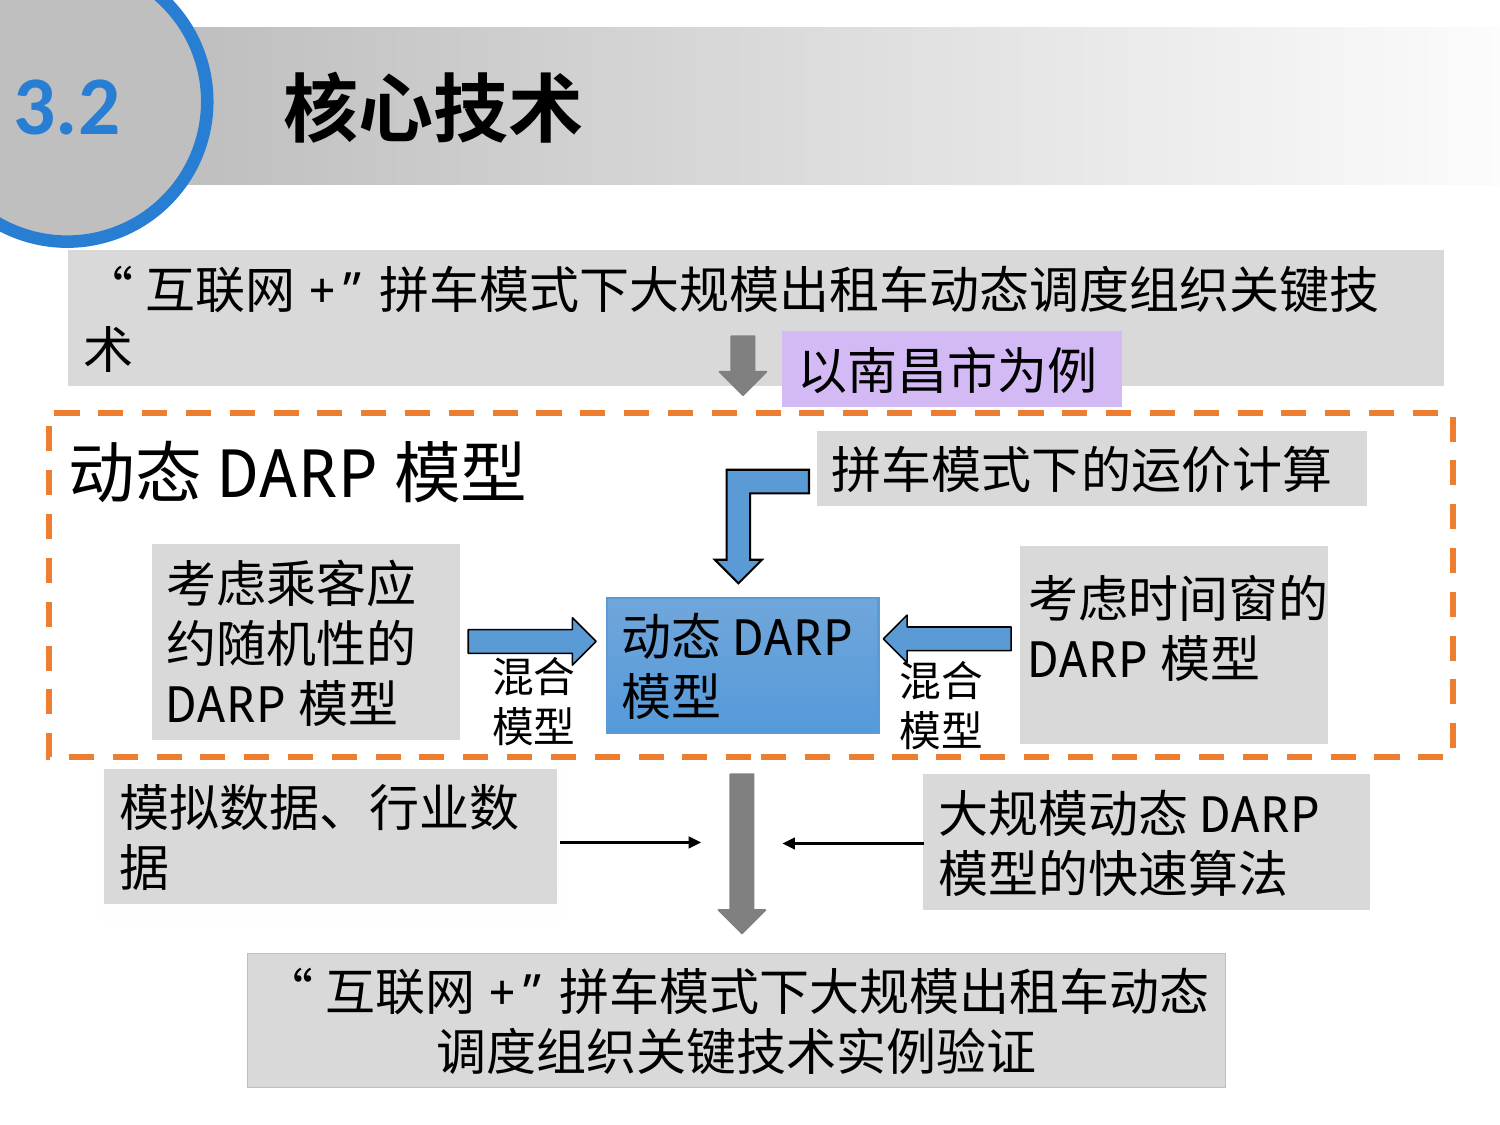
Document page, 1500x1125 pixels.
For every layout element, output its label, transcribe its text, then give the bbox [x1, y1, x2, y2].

text_box [712, 468, 811, 585]
text_box [718, 774, 766, 934]
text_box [0, 0, 1500, 242]
text_box 动态DARP模型 [53, 422, 606, 519]
text_box [719, 336, 767, 396]
text_box [48, 412, 1454, 758]
text_box 混合模型 [884, 758, 1017, 764]
text_box “互联网+”拼车模式下大规模出租车动态调度组织关键技术 [68, 250, 1444, 386]
text_box 以南昌市为例 [782, 331, 1122, 408]
text_box 大规模动态DARP模型的快速算法 [923, 774, 1371, 910]
text_box 拼车模式下的运价计算 [816, 430, 1368, 507]
text_box 模拟数据、行业数据 [104, 768, 557, 905]
text_box “互联网+”拼车模式下大规模出租车动态调度组织关键技术实例验证 [247, 953, 1226, 1088]
